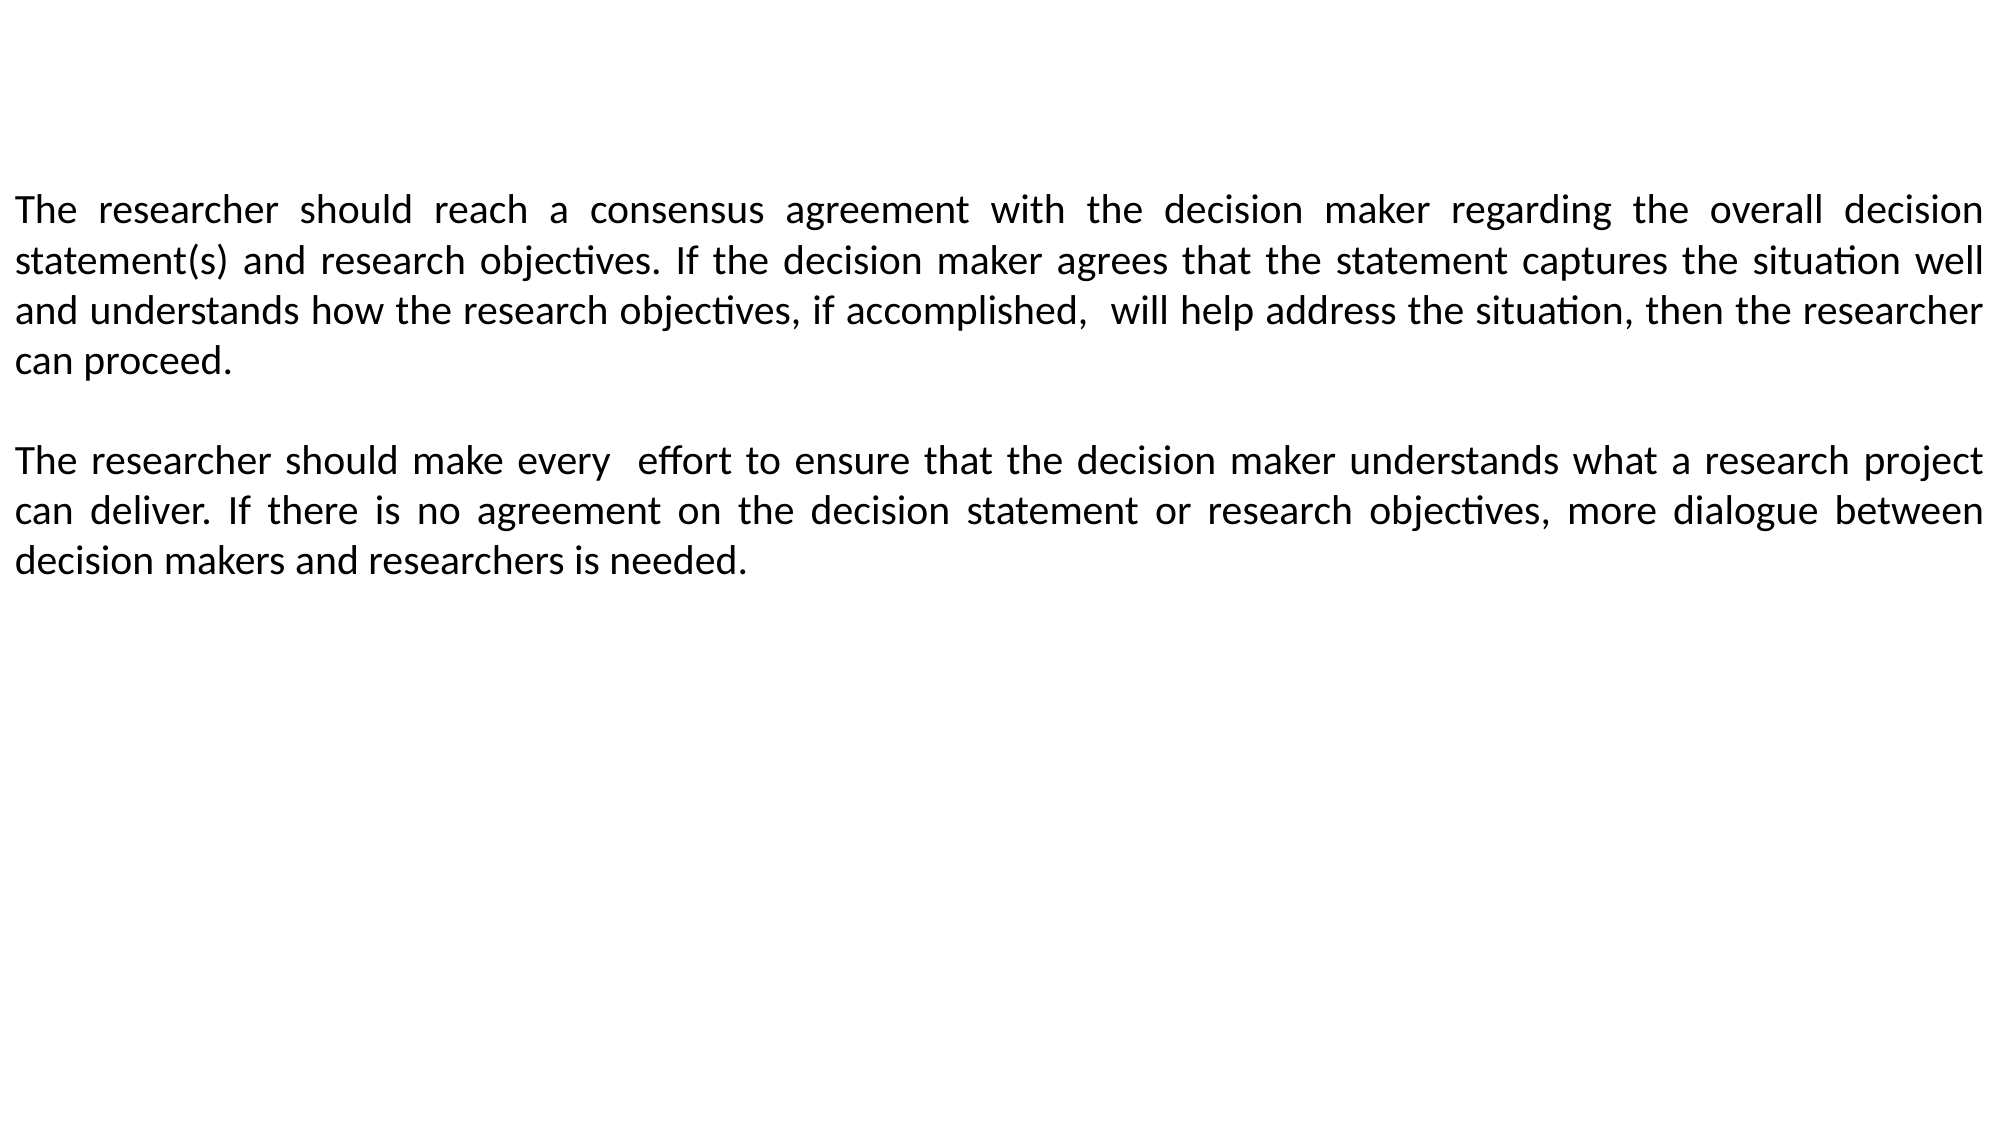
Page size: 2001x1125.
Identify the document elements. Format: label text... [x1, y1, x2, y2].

text_box The researcher should reach a consensus agreement with the decision maker regarding the overall decision statement(s) and research objectives. If the decision maker agrees that the statement captures the situation well and understands how the research objectives, if accomplished, will help address the situation, then the researcher can proceed. The researcher should make every effort to ensure that the decision maker understands what a research project can deliver. If there is no agreement on the decision statement or research objectives, more dialogue between decision makers and researchers is needed. [0, 174, 2000, 590]
